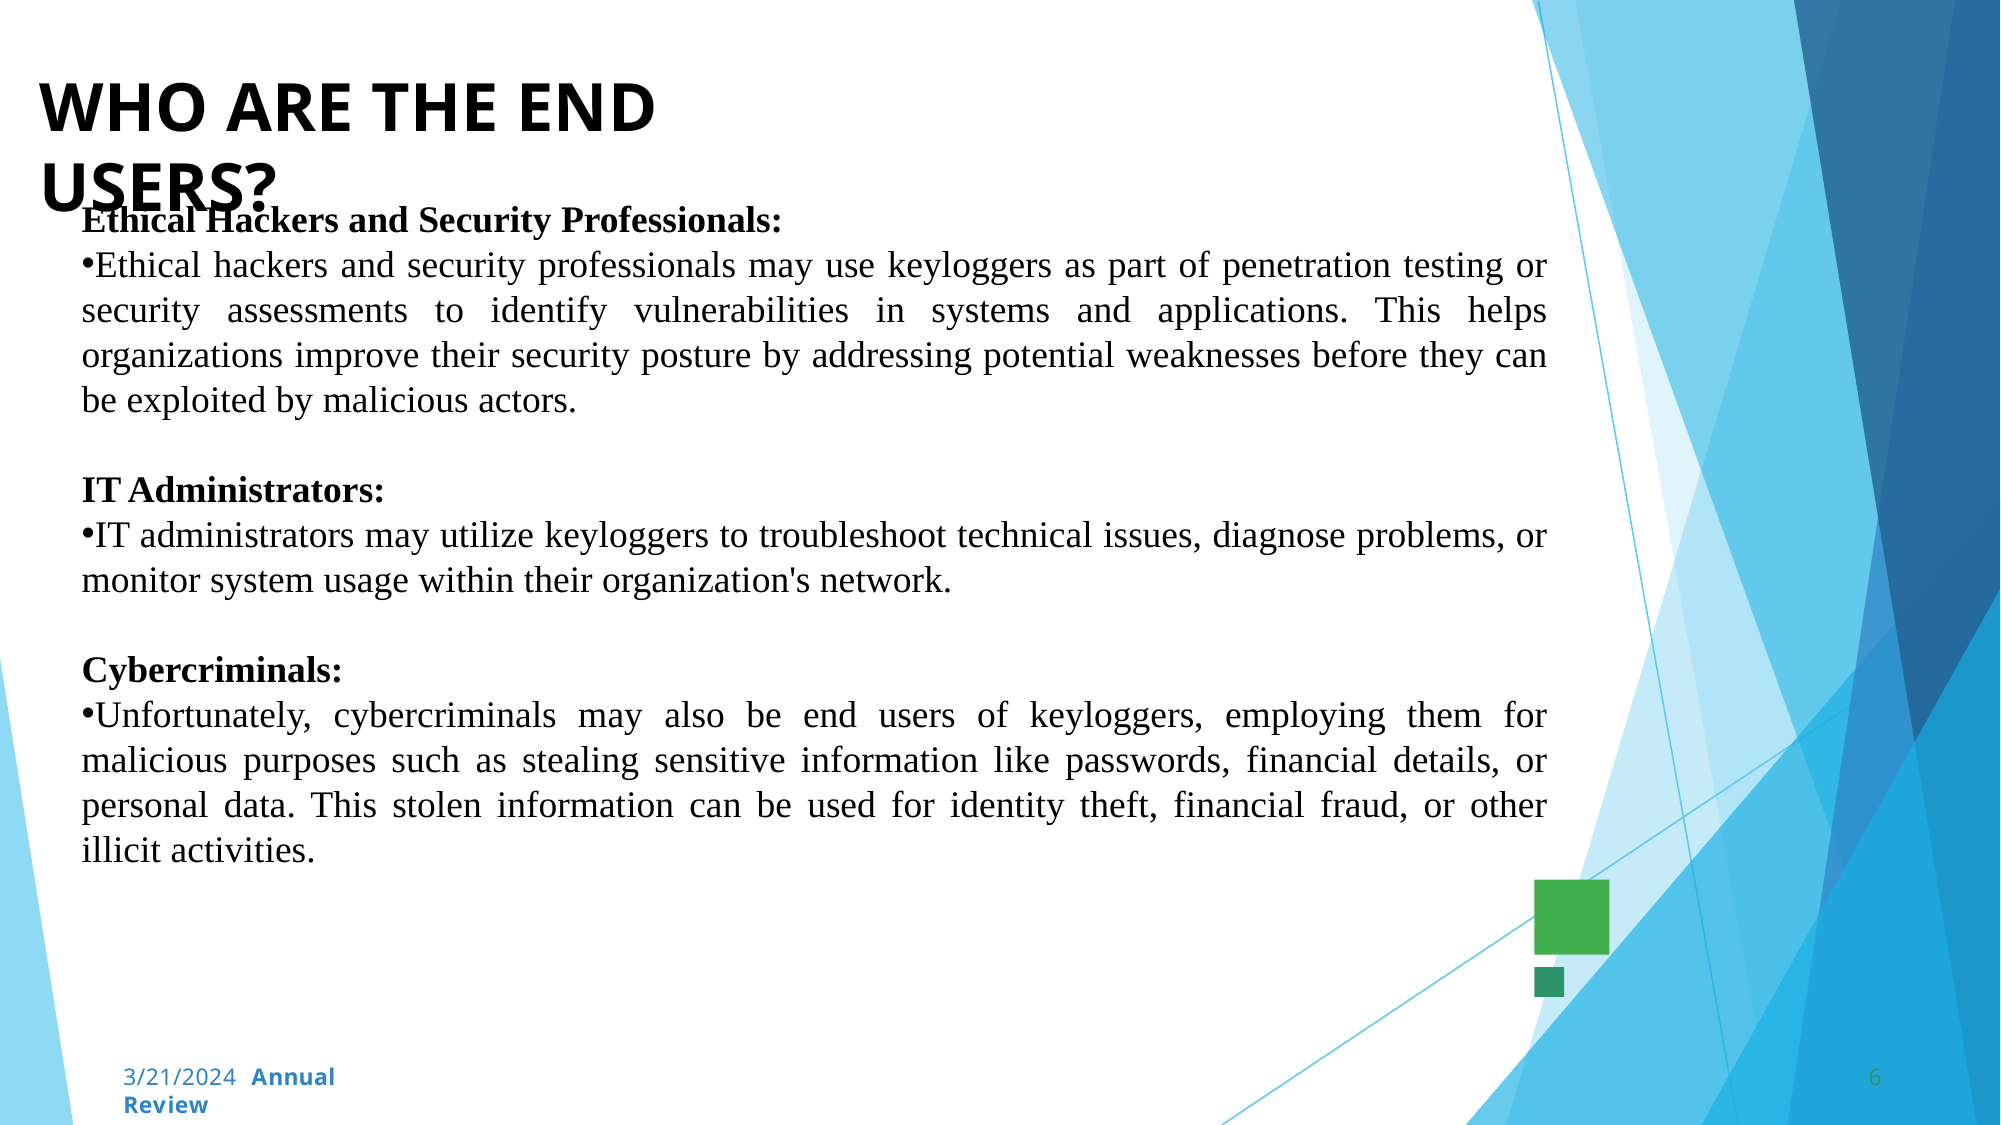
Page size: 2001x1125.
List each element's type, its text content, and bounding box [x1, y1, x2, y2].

text_box 3/21/2024 Annual Review [121, 1101, 417, 1118]
text_box [1534, 879, 1610, 955]
text_box [1534, 967, 1565, 997]
picture [118, 1012, 477, 1093]
title WHO ARE THE END USERS? [37, 62, 861, 254]
text_box Ethical Hackers and Security Professionals: Ethical hackers and security professionals may use keyloggers as part of penetration testing or security assessments to identify vulnerabilities in systems and applications. This helps organizations improve their security posture by addressing potential weaknesses before they can be exploited by malicious actors. IT Administrators: IT administrators may utilize keyloggers to troubleshoot technical issues, diagnose problems, or monitor system usage within their organization's network. Cybercriminals: Unfortunately, cybercriminals may also be end users of keyloggers, employing them for malicious purposes such as stealing sensitive information like passwords, financial details, or personal data. This stolen information can be used for identity theft, financial fraud, or other illicit activities. [66, 187, 1564, 923]
slide_number 6 [1862, 1061, 1888, 1125]
